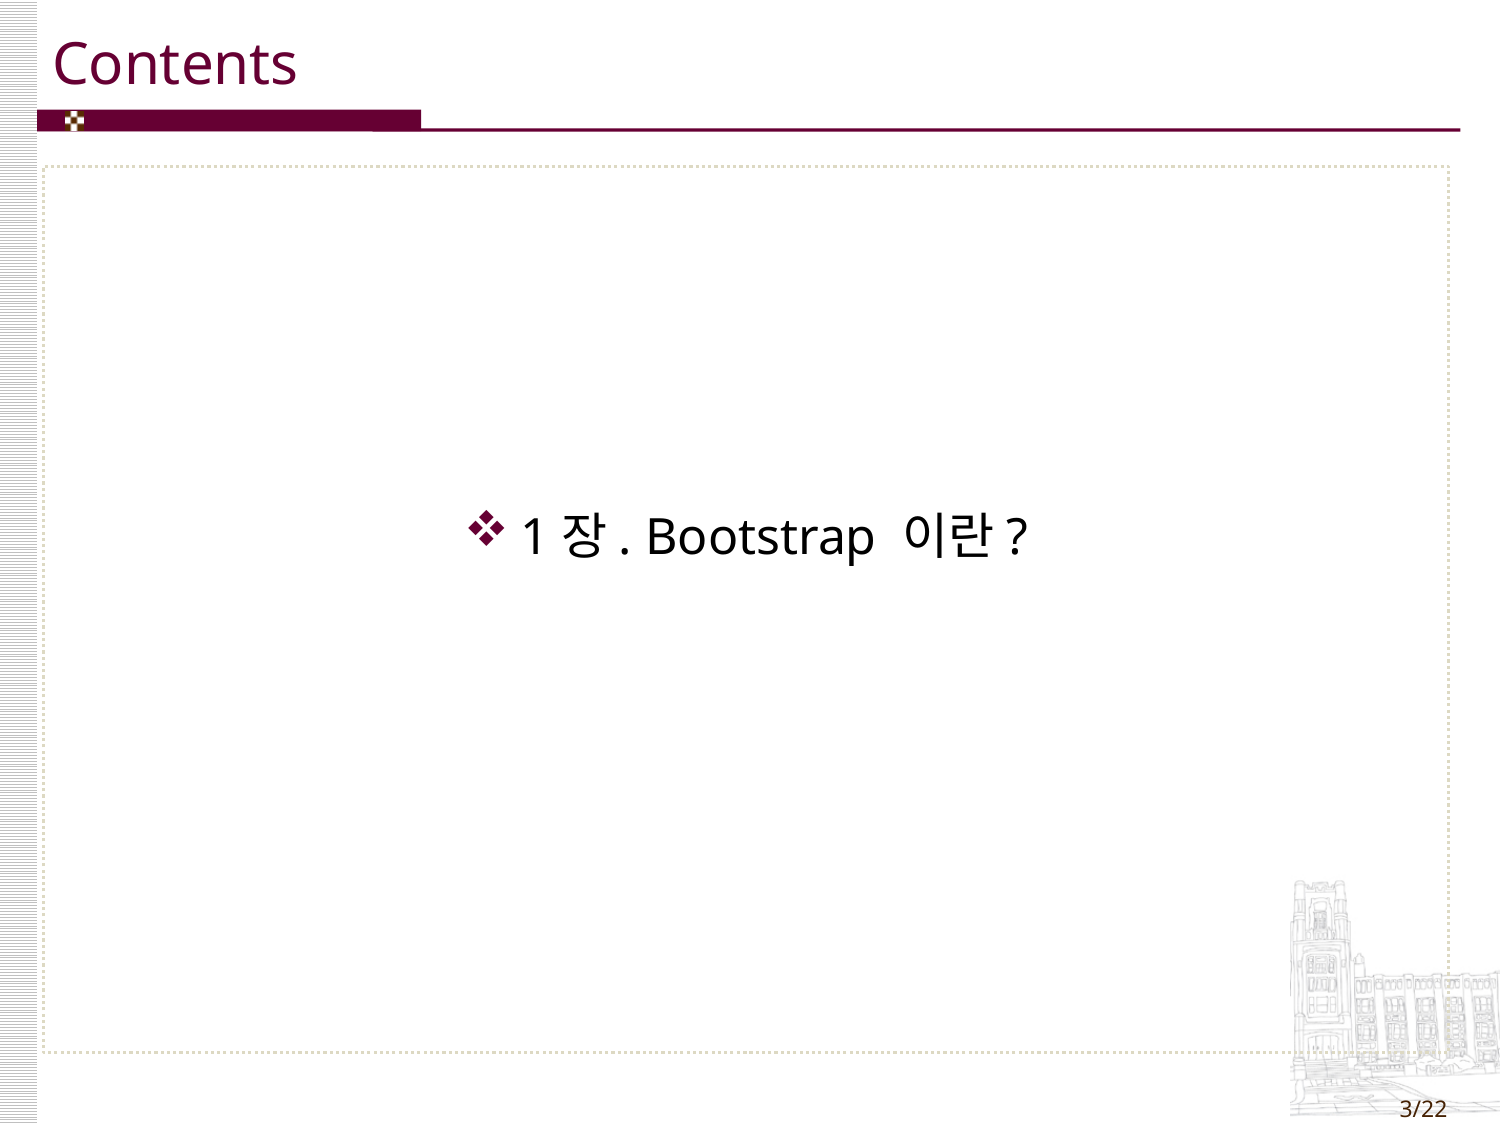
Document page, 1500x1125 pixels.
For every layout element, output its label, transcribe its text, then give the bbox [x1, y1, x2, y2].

picture [65, 111, 84, 131]
list 1장. Bootstrap 이란? [42, 165, 1450, 1054]
picture [1290, 874, 1500, 1125]
